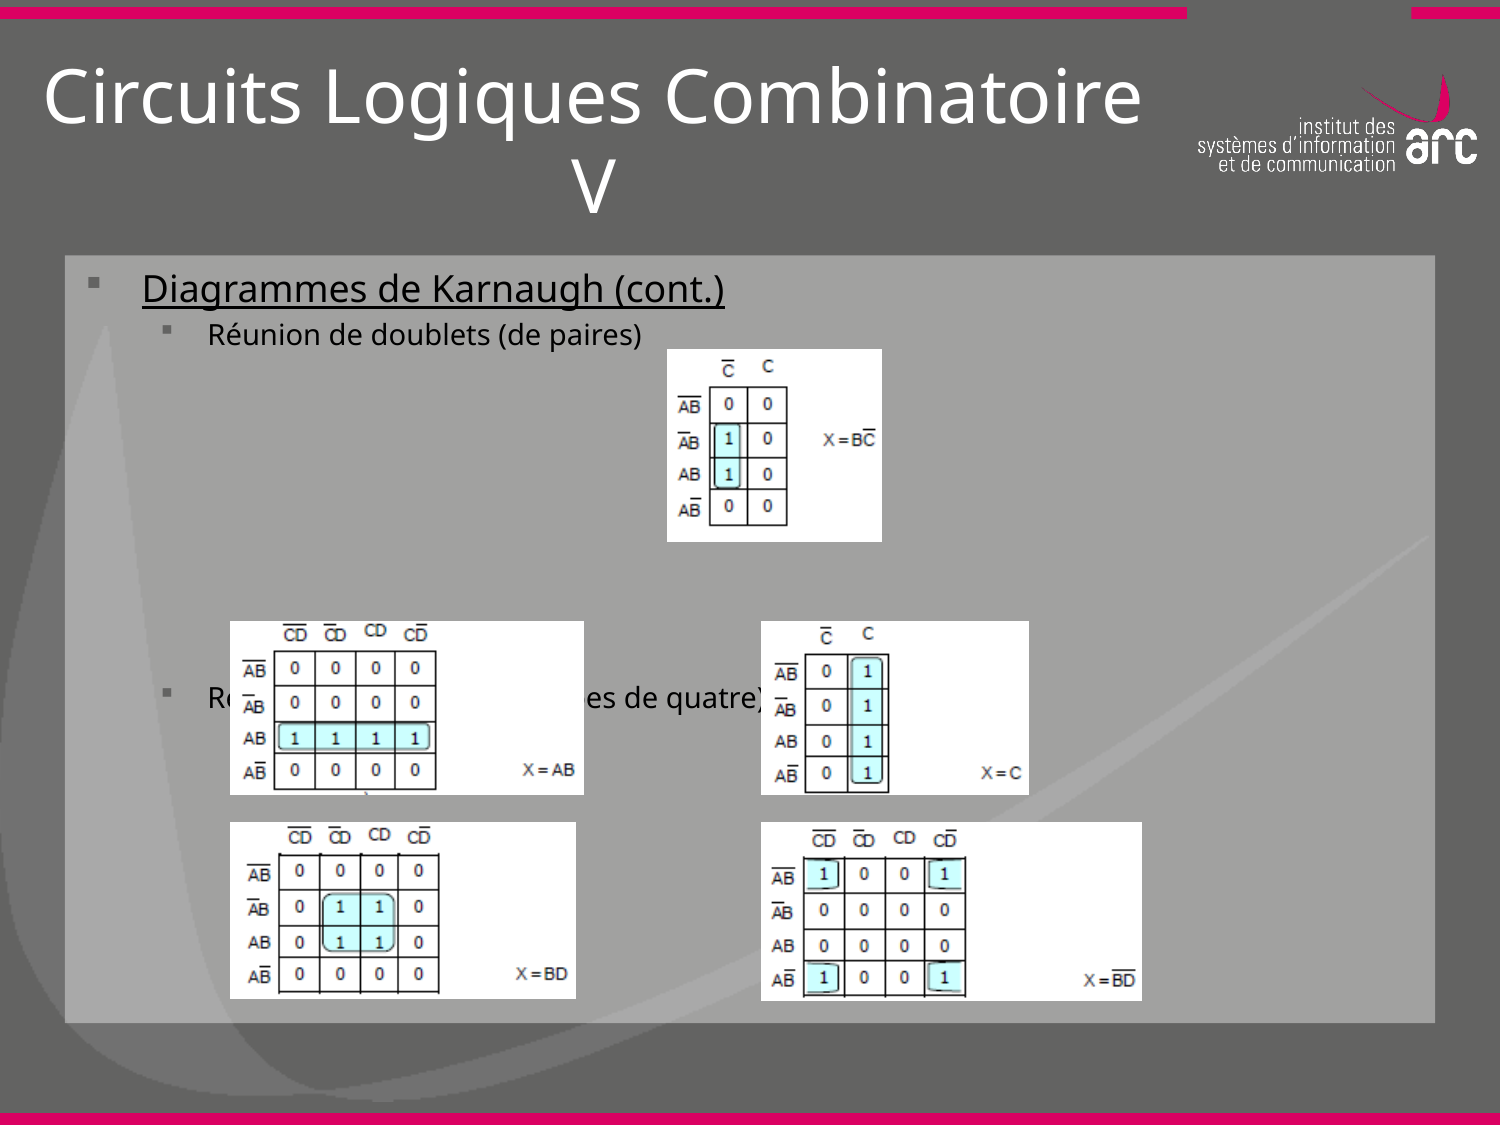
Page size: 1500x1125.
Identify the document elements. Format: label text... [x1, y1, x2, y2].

list Diagrammes de Karnaugh (cont.) Réunion de doublets (de paires) Réunion de quartets (groupes de quatre) [70, 257, 1419, 997]
title Circuits Logiques Combinatoire V [0, 44, 1188, 233]
picture [761, 822, 1142, 1001]
picture [761, 621, 1030, 796]
picture [667, 349, 882, 543]
picture [229, 822, 576, 1000]
picture [229, 621, 584, 796]
picture [1198, 74, 1477, 172]
